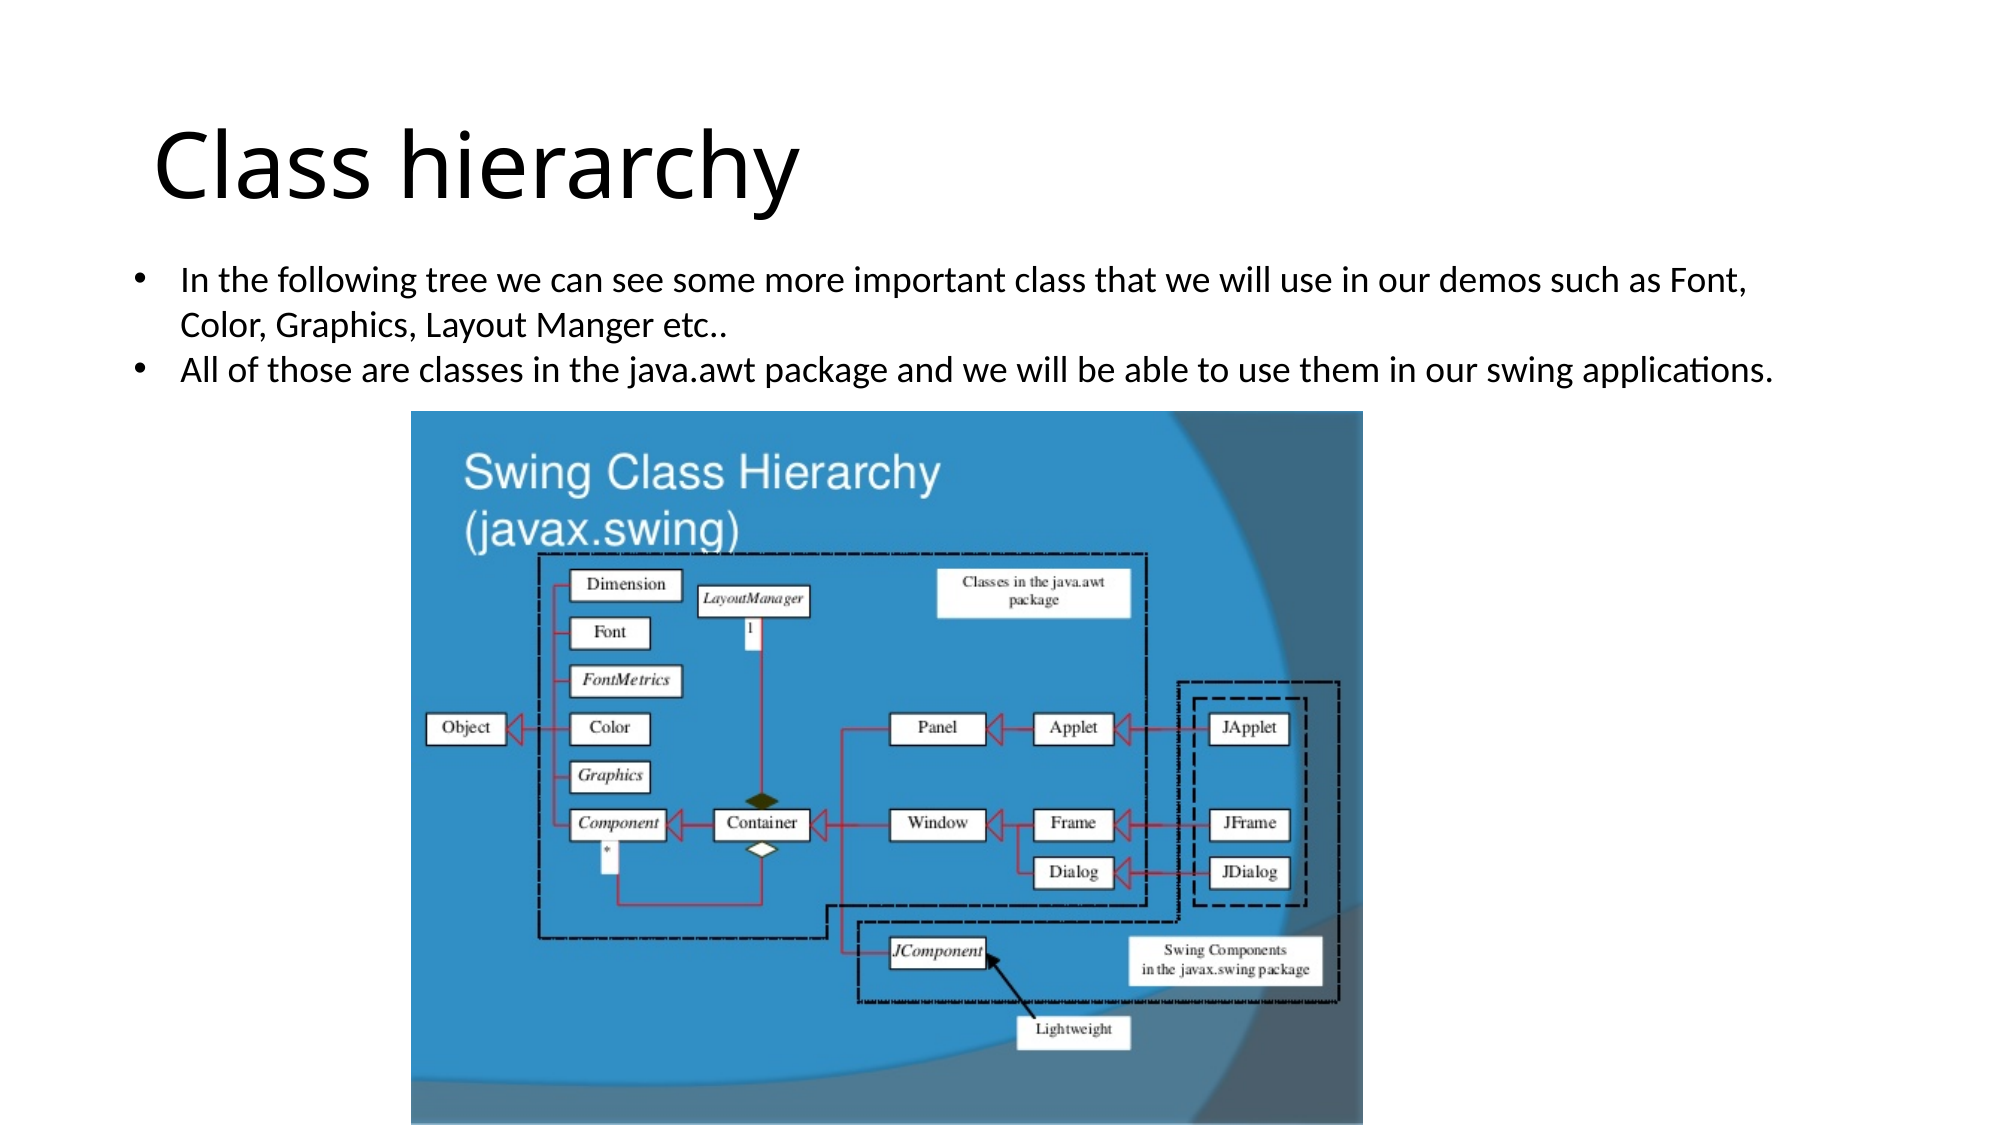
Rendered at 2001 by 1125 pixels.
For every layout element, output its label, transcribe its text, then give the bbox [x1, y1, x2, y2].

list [411, 411, 1363, 1125]
title Class hierarchy [137, 59, 1863, 278]
text_box In the following tree we can see some more important class that we will use in our demos such as Font, Color, Graphics, Layout Manger etc.. All of those are classes in the java.awt package and we will be able to use them in our swing applications. [118, 247, 1805, 398]
